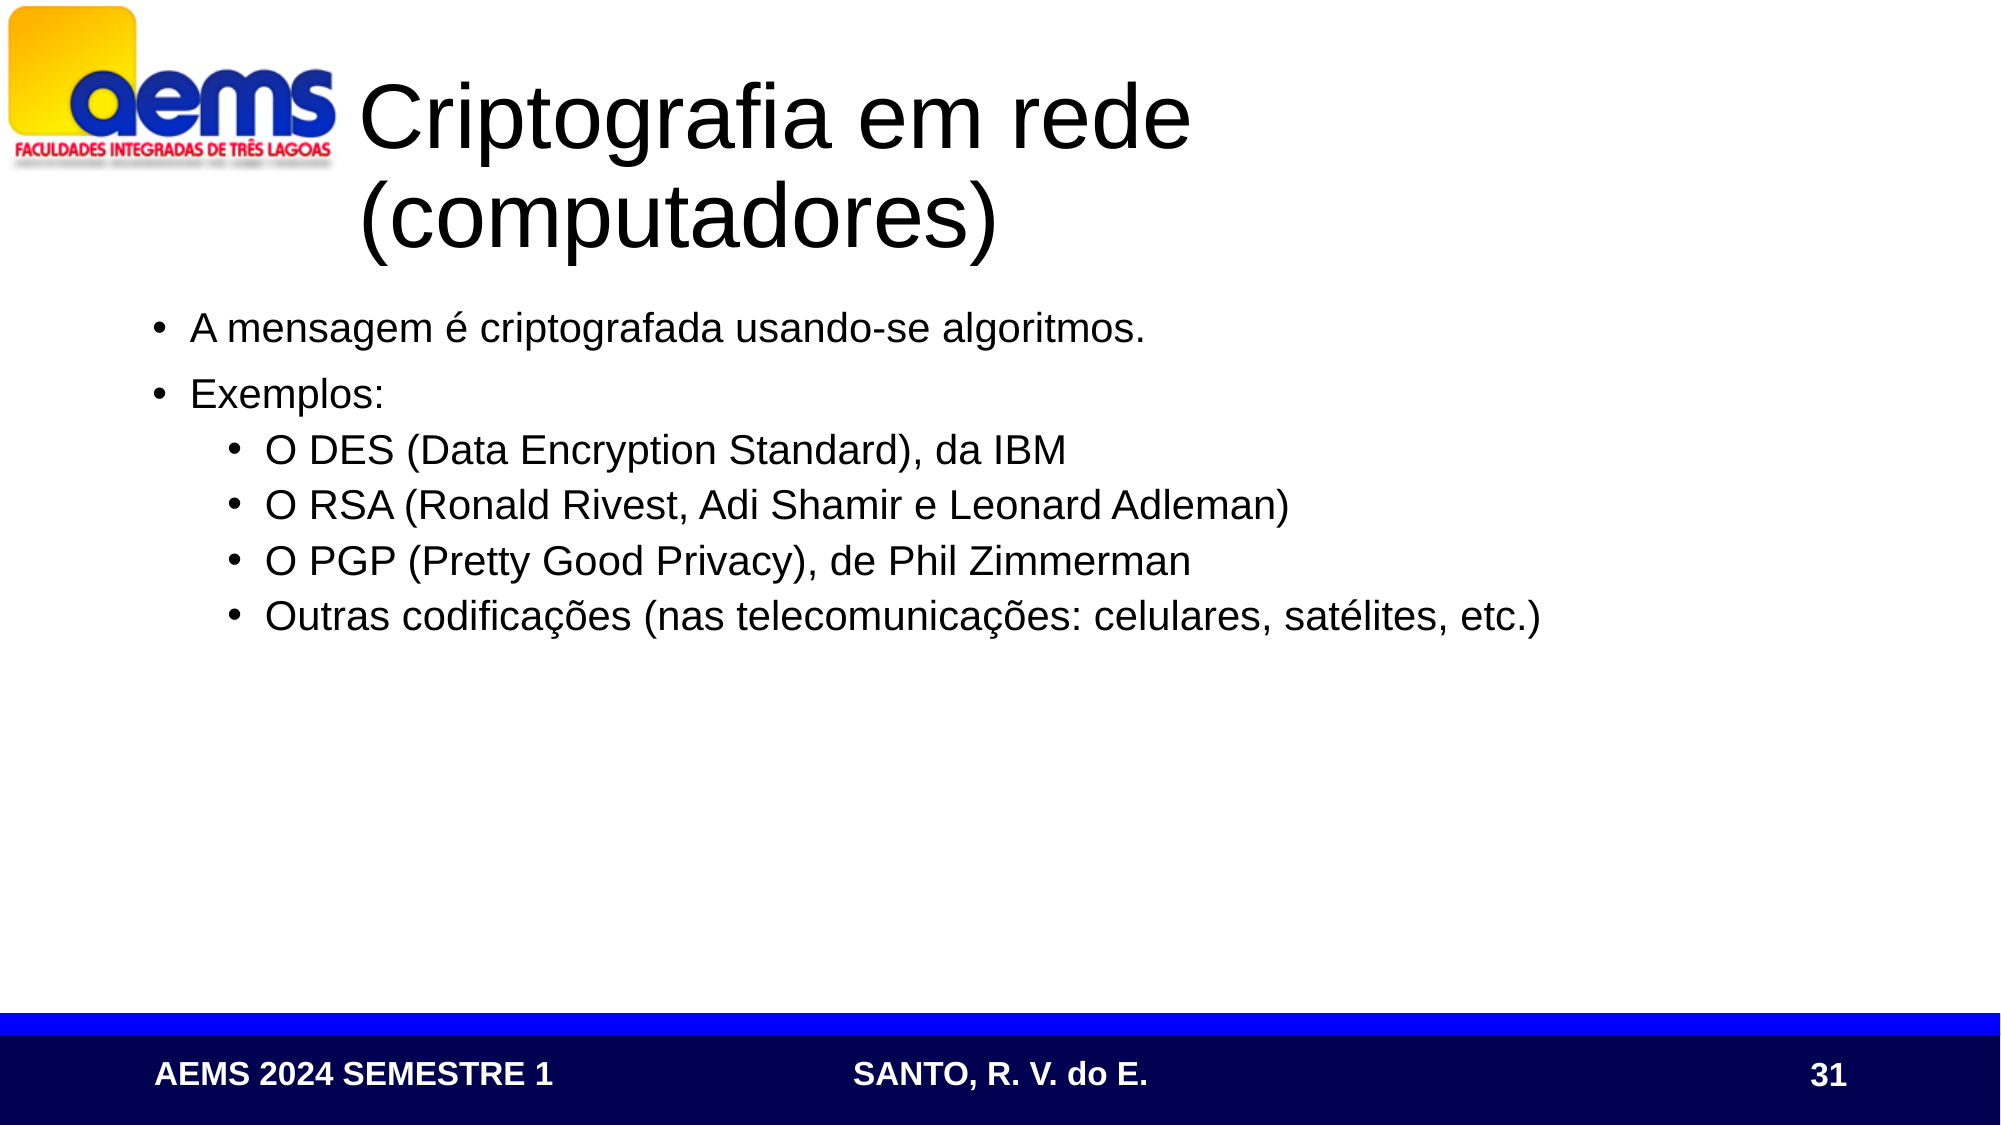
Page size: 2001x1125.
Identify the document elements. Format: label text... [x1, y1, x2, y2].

slide_number 31 [1412, 1042, 1863, 1103]
picture [0, 0, 344, 180]
list A mensagem é criptografada usando-se algoritmos. Exemplos: O DES (Data Encryption Standard), da IBM O RSA (Ronald Rivest, Adi Shamir e Leonard Adleman) O PGP (Pretty Good Privacy), de Phil Zimmerman Outras codificações (nas telecomunicações: celulares, satélites, etc.) [137, 299, 1863, 1014]
title Criptografia em rede (computadores) [343, 59, 1863, 278]
